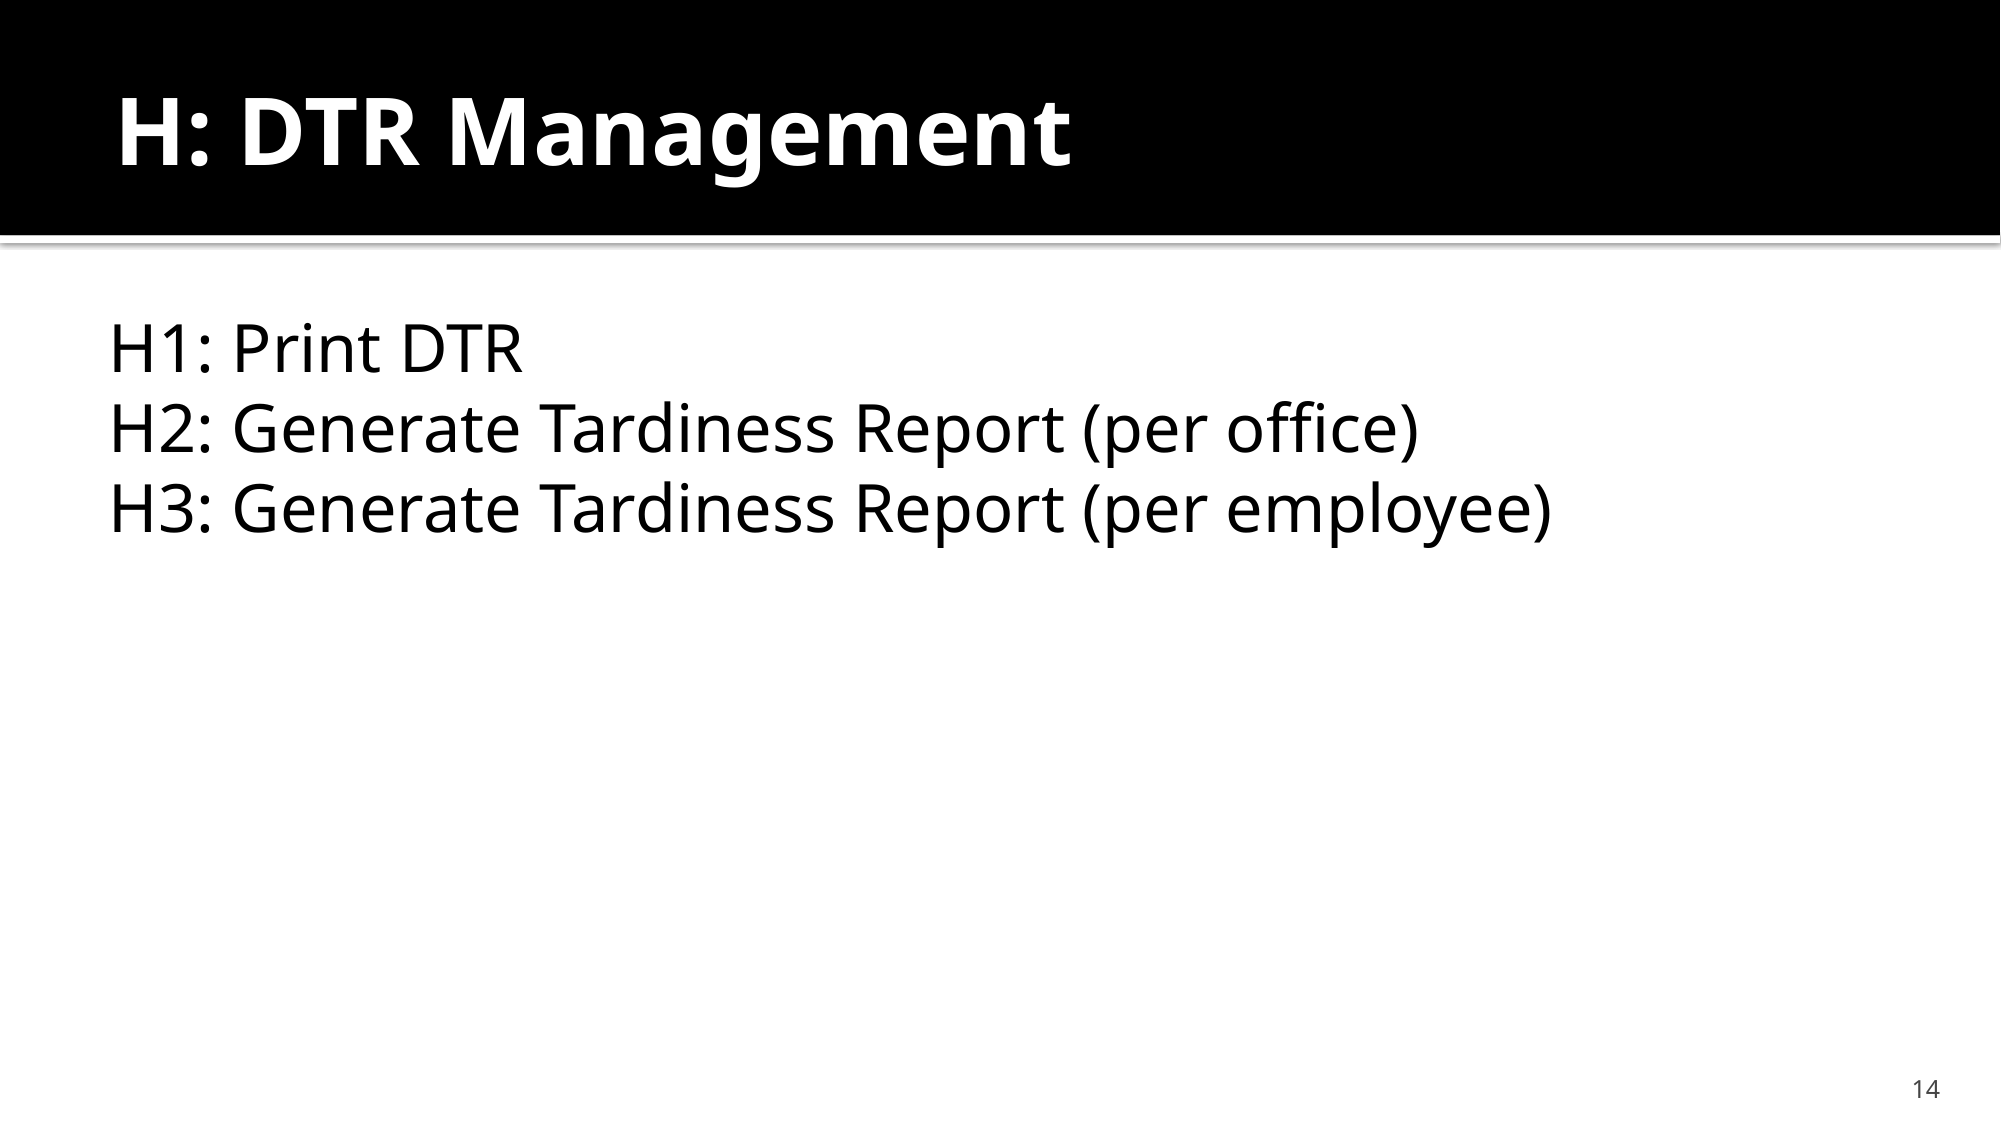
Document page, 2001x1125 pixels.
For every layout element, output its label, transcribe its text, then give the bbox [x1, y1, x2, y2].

title H: DTR Management [99, 25, 1900, 231]
list H1: Print DTR H2: Generate Tardiness Report (per office) H3: Generate Tardiness Report (per employee) [99, 291, 1900, 1050]
slide_number 14 [1794, 1062, 1955, 1108]
